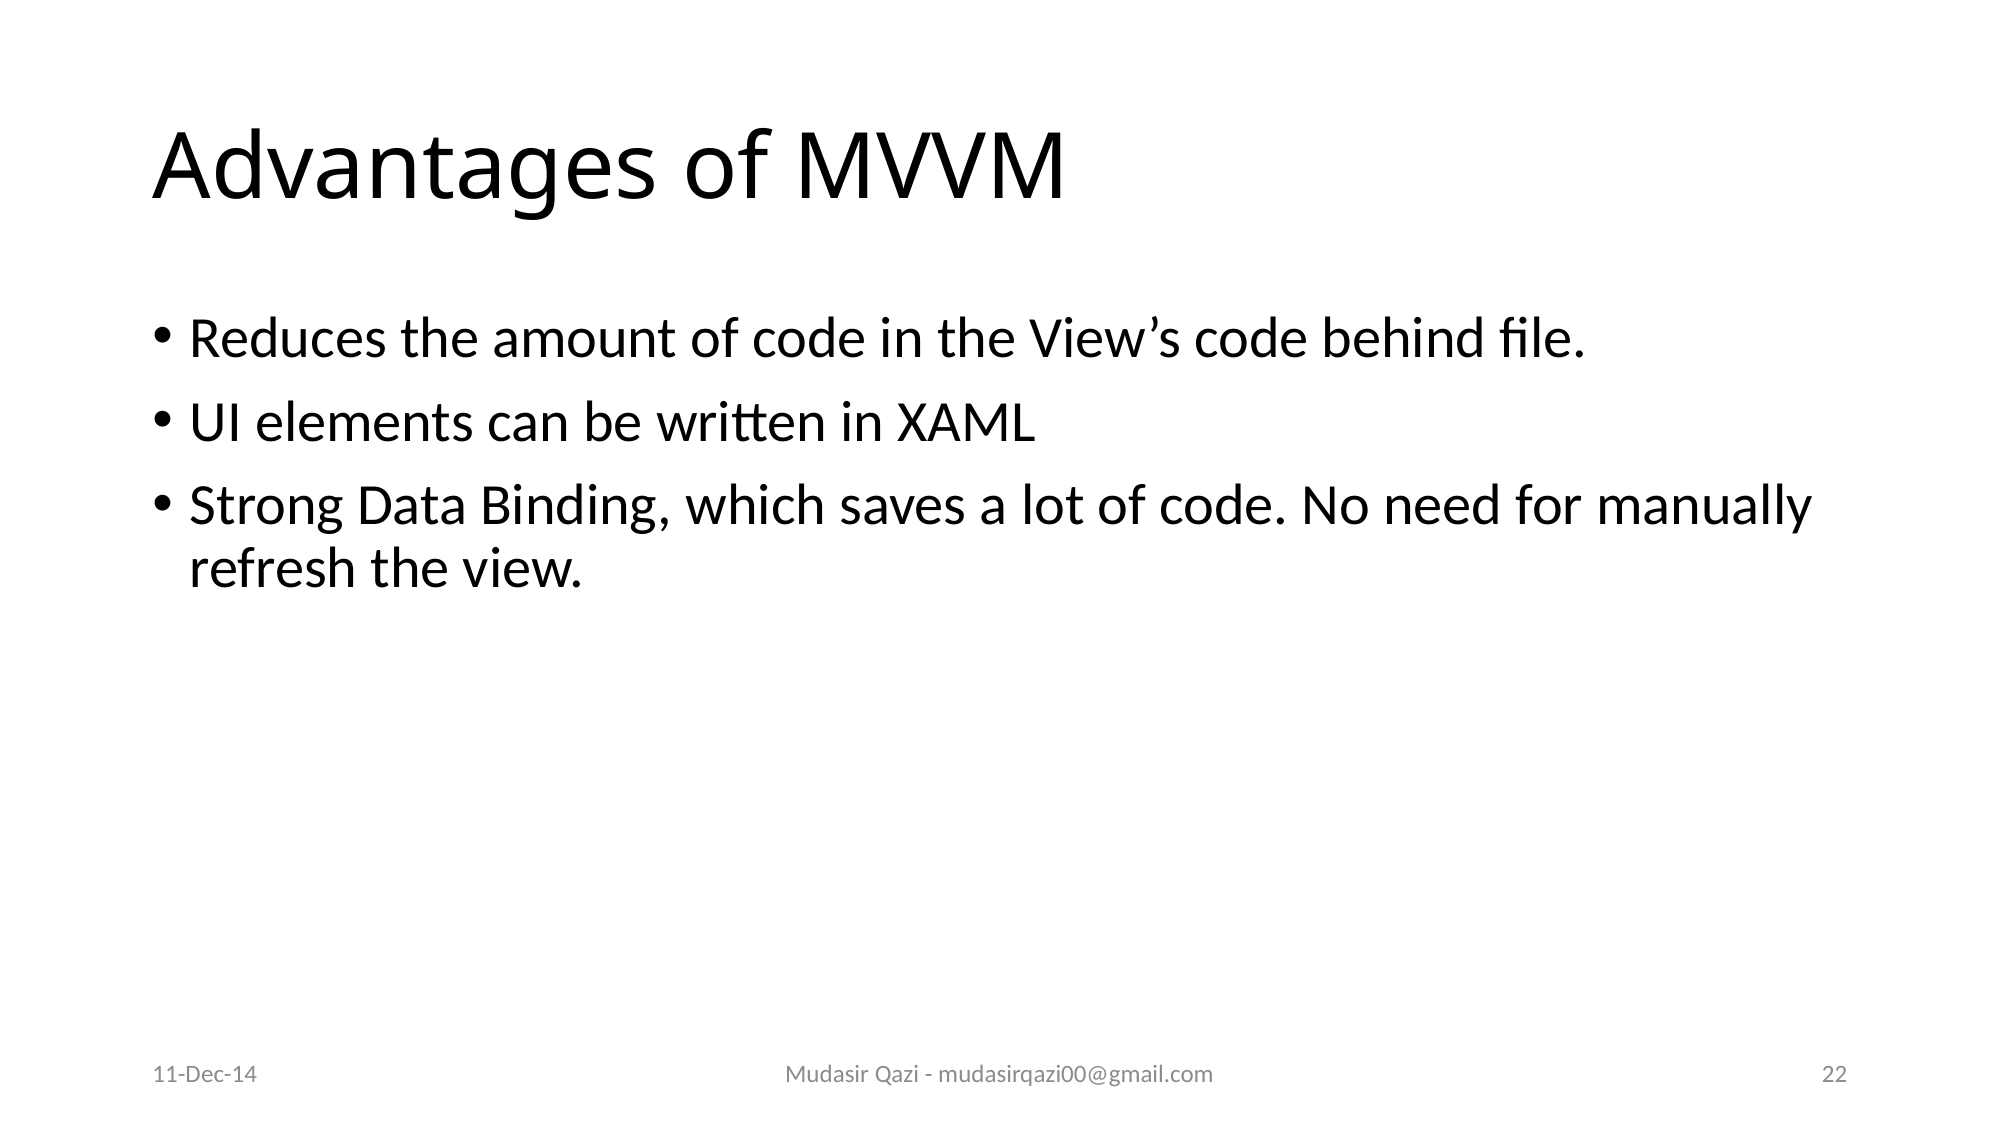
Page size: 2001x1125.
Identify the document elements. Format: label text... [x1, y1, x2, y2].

title Advantages of MVVM [137, 59, 1863, 278]
slide_number 11-Dec-14 [137, 1042, 588, 1103]
list Reduces the amount of code in the View’s code behind file. UI elements can be written in XAML Strong Data Binding, which saves a lot of code. No need for manually refresh the view. [137, 299, 1863, 1014]
slide_number 22 [1412, 1042, 1863, 1103]
footer Mudasir Qazi - mudasirqazi00@gmail.com [662, 1042, 1338, 1103]
